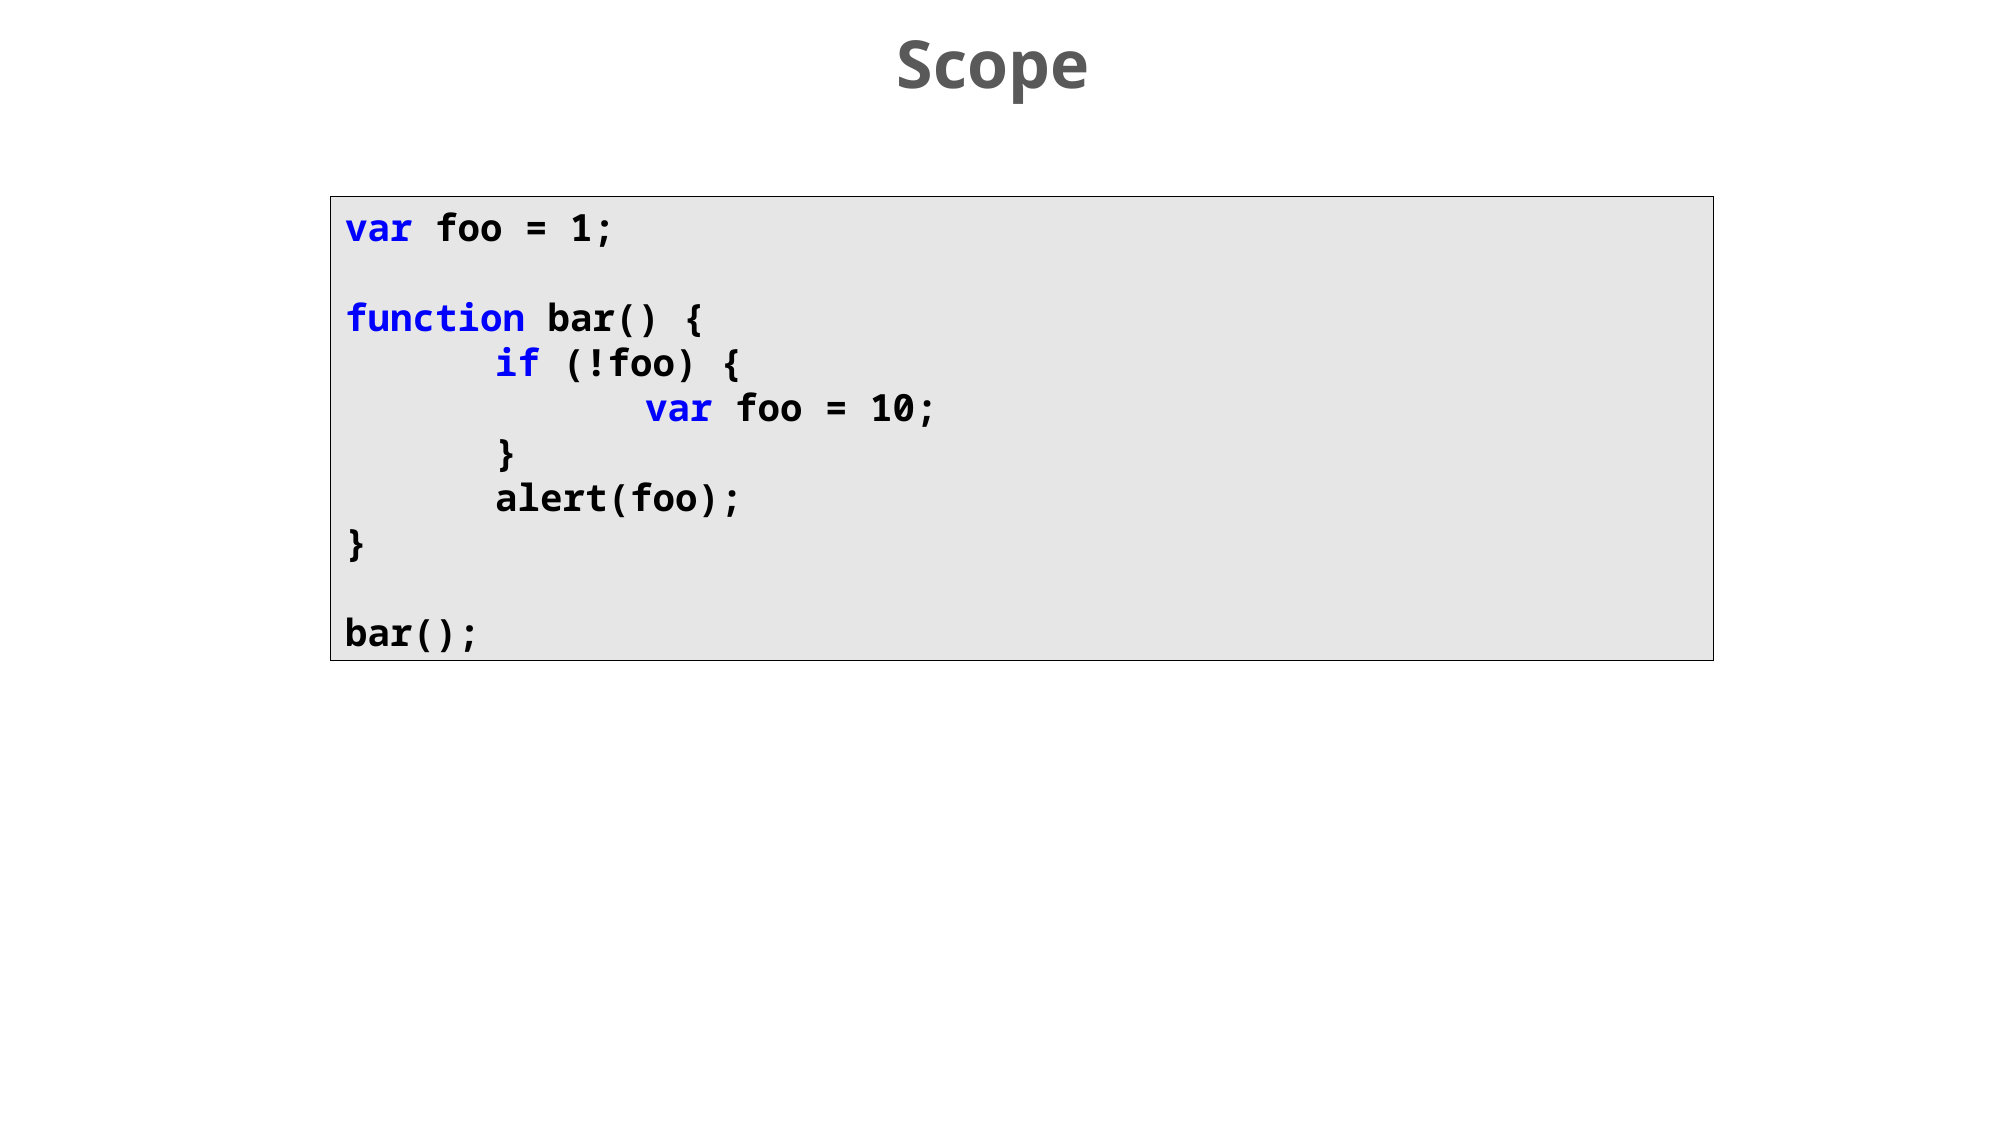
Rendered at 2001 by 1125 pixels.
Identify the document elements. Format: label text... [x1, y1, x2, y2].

text_box var foo = 1; function bar() { if (!foo) { var foo = 10; } alert(foo); } bar(); [330, 196, 1714, 661]
title Scope [355, 23, 1631, 111]
